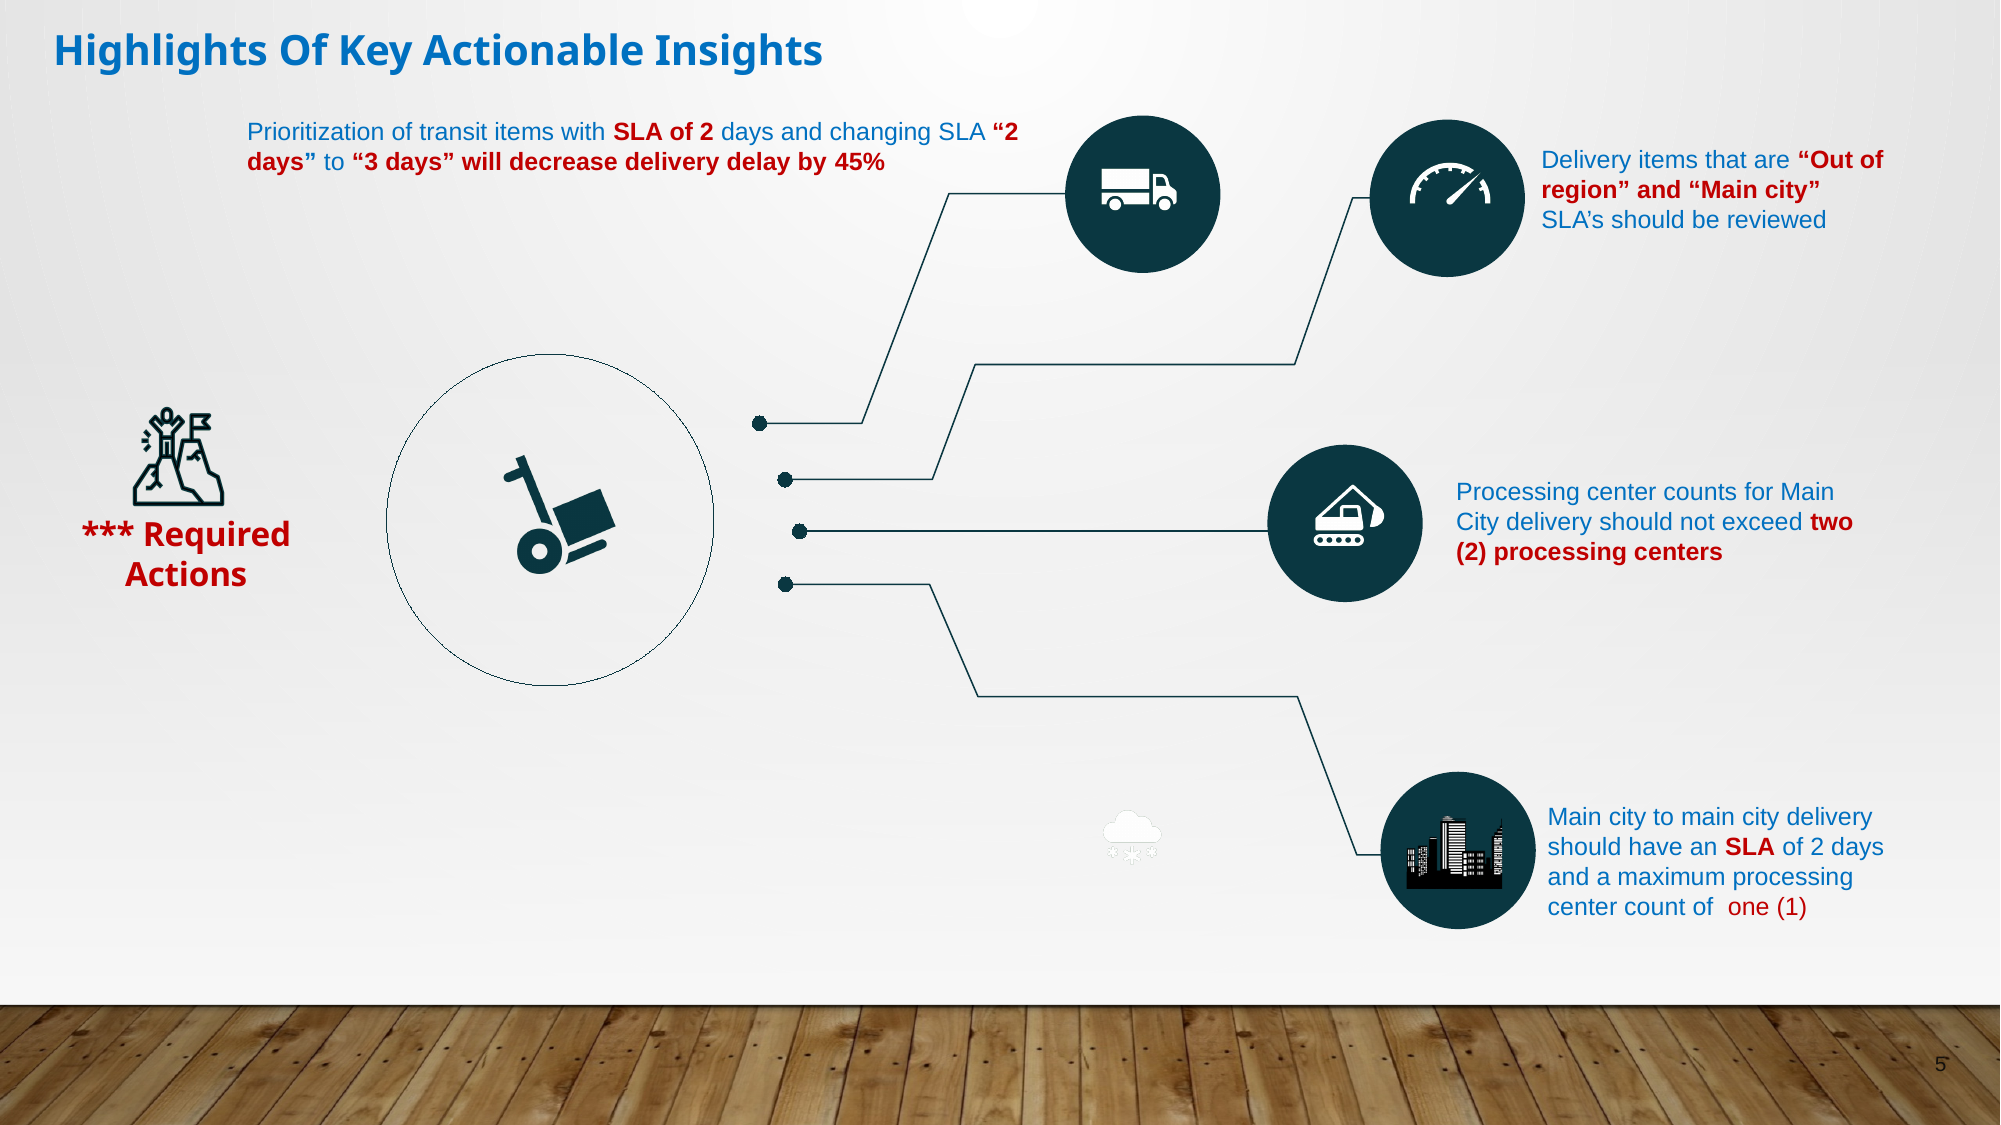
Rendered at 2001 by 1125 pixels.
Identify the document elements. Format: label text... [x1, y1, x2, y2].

picture [1097, 148, 1180, 231]
picture [0, 1005, 2000, 1125]
slide_number 5 [1511, 1042, 1962, 1103]
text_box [24, 114, 1907, 930]
picture [1406, 807, 1503, 889]
picture [477, 433, 629, 585]
picture [1091, 799, 1174, 882]
title Highlights Of Key Actionable Insights [38, 21, 1824, 85]
picture [1303, 475, 1394, 558]
picture [1406, 142, 1495, 225]
